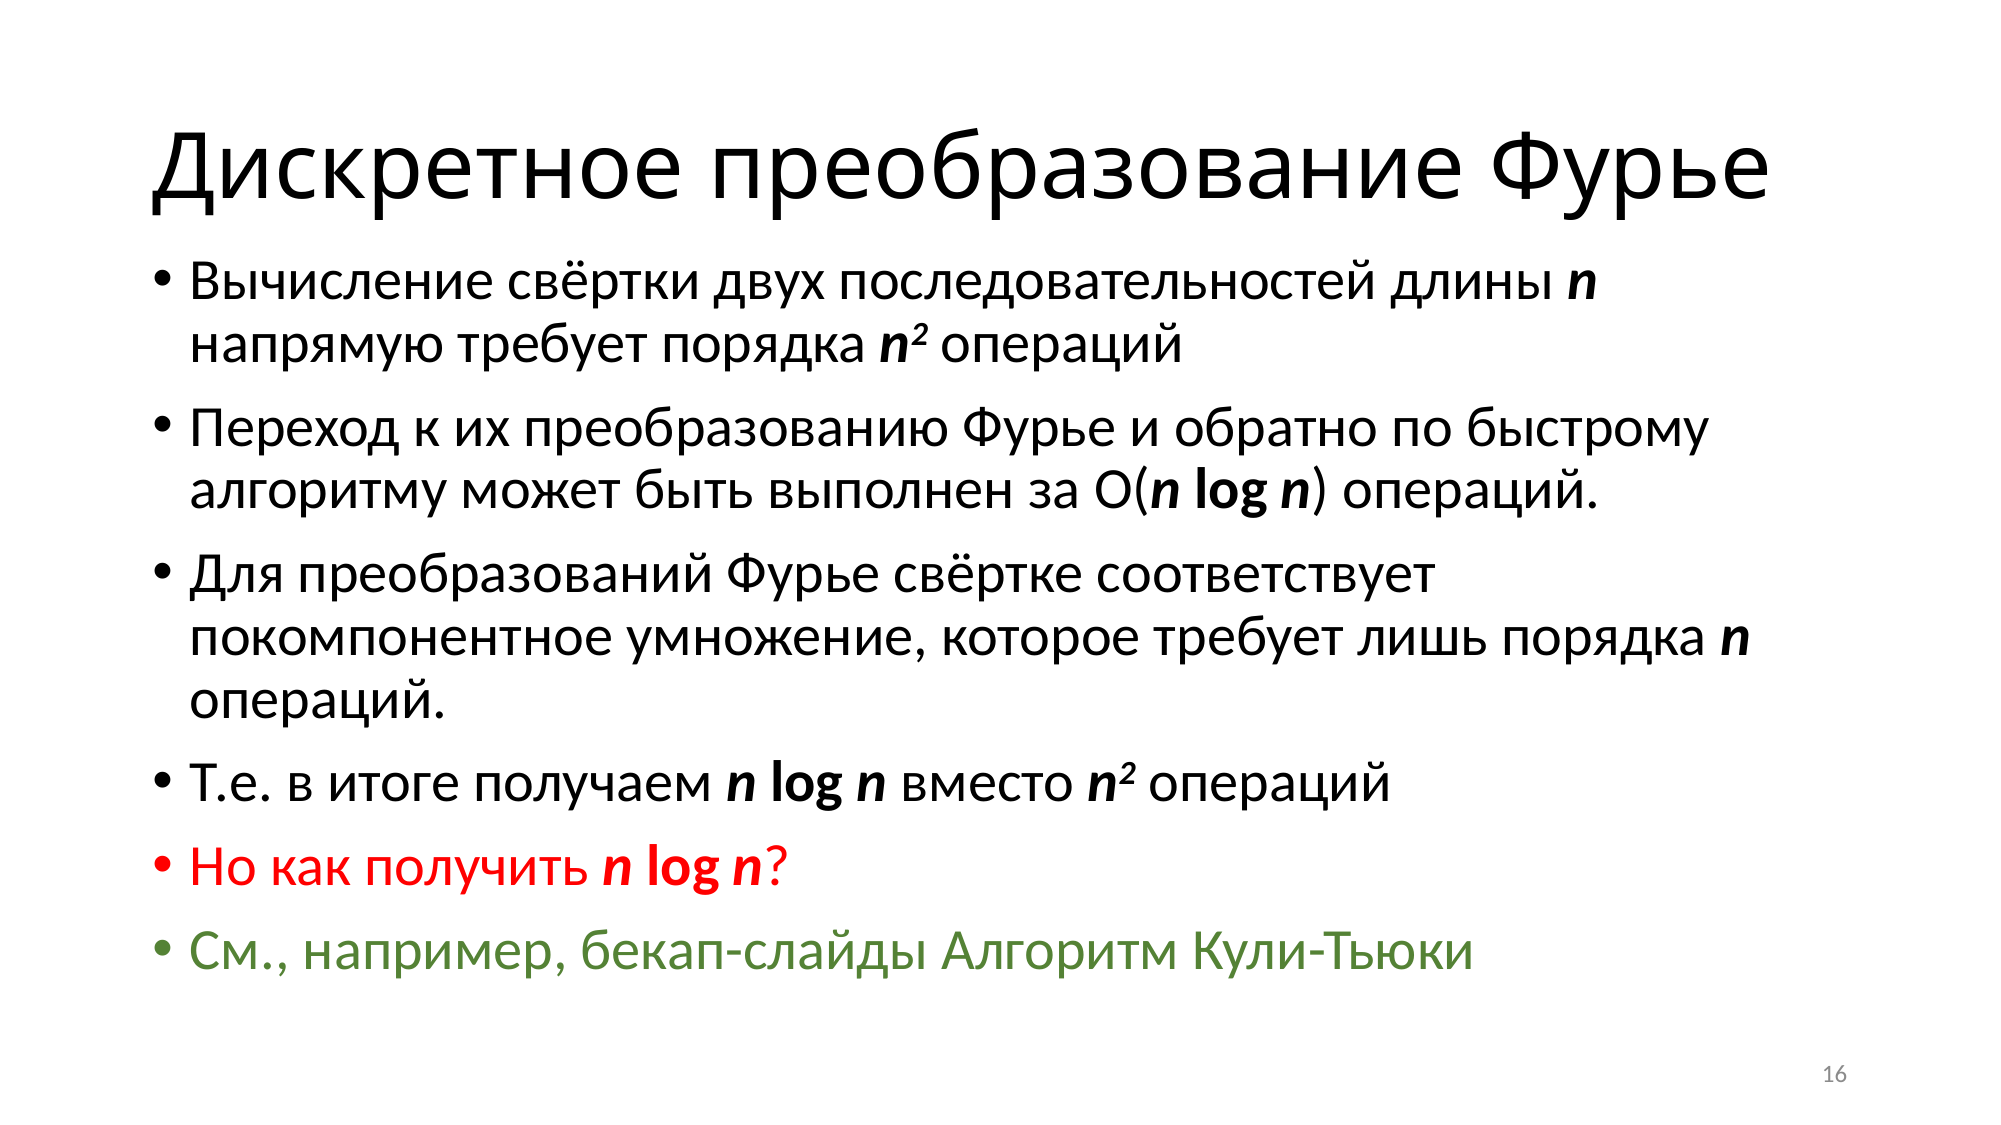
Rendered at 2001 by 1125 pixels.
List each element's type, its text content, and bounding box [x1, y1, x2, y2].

title Дискретное преобразование Фурье [137, 59, 1863, 241]
list Вычисление свёртки двух последовательностей длины n напрямую требует порядка n2 операций Переход к их преобразованию Фурье и обратно по быстрому алгоритму может быть выполнен за O(n log⁡ n) операций. Для преобразований Фурье свёртке соответствует покомпонентное умножение, которое требует лишь порядка n операций. Т.е. в итоге получаем n log⁡ n вместо n2 операций Но как получить n log⁡ n? См., например, бекап-слайды Алгоритм Кули-Тьюки [137, 241, 1863, 1043]
slide_number 16 [1412, 1042, 1863, 1103]
